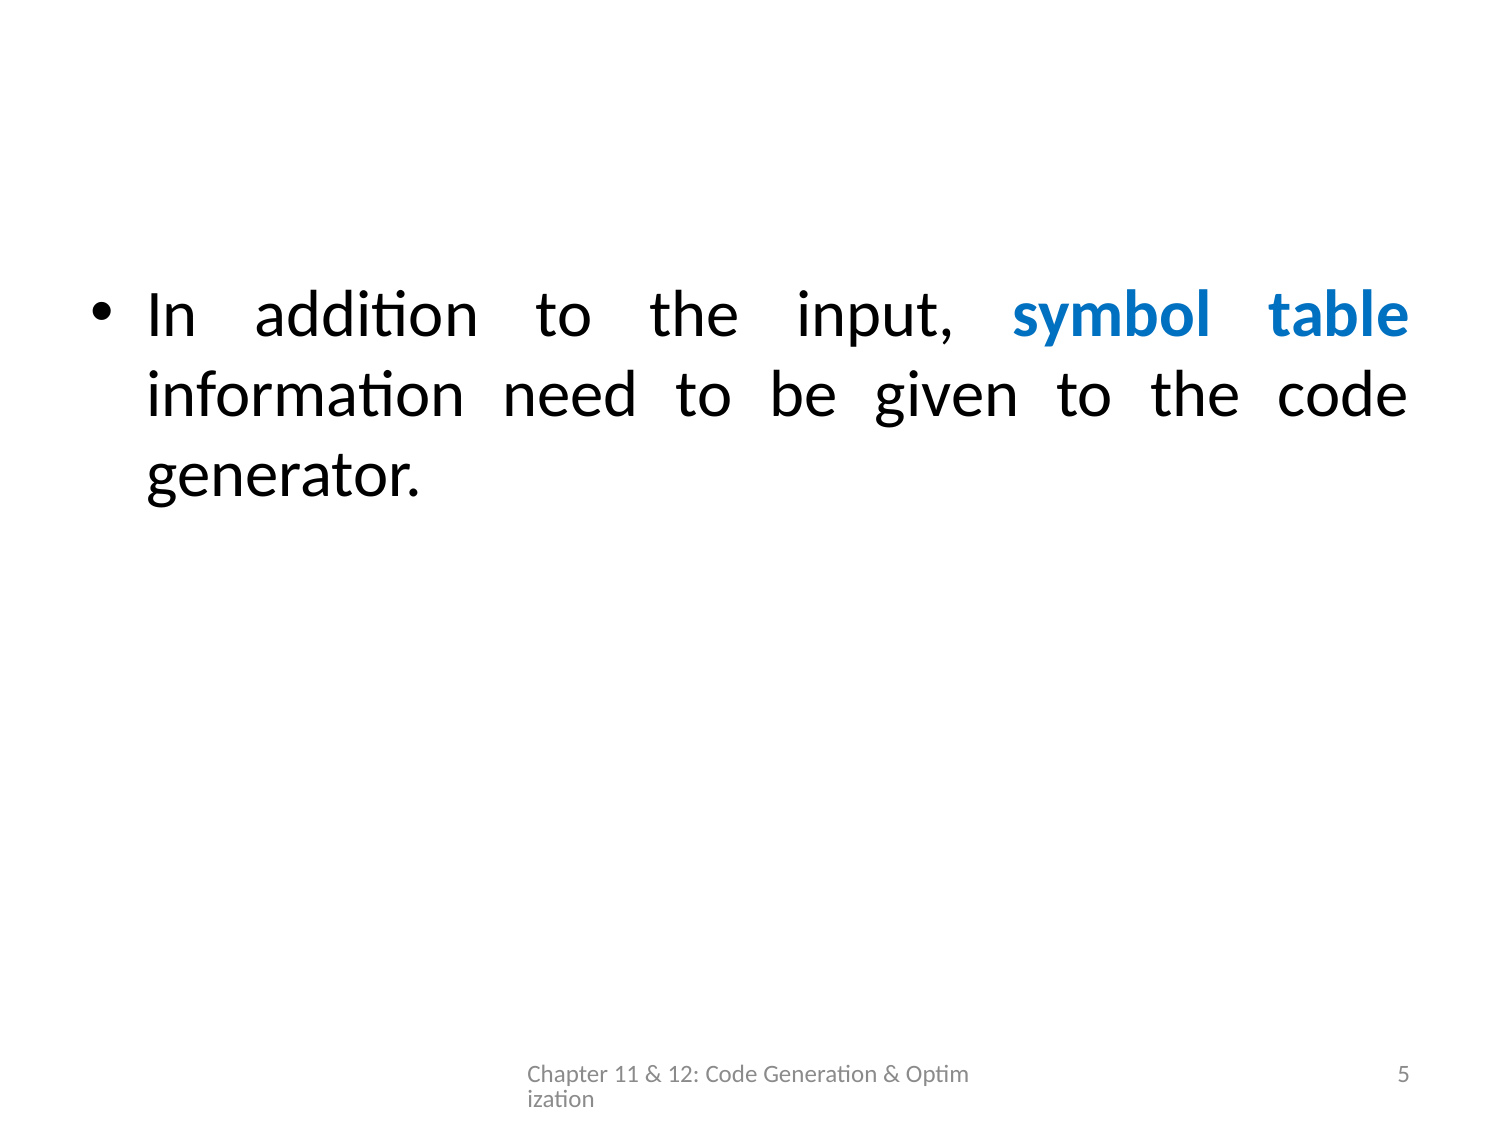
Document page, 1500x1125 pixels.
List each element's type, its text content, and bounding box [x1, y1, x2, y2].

footer Chapter 11 & 12: Code Generation & Optimization [512, 1042, 988, 1103]
slide_number 5 [1074, 1042, 1425, 1103]
list In addition to the input, symbol table information need to be given to the code generator. [75, 262, 1425, 1005]
